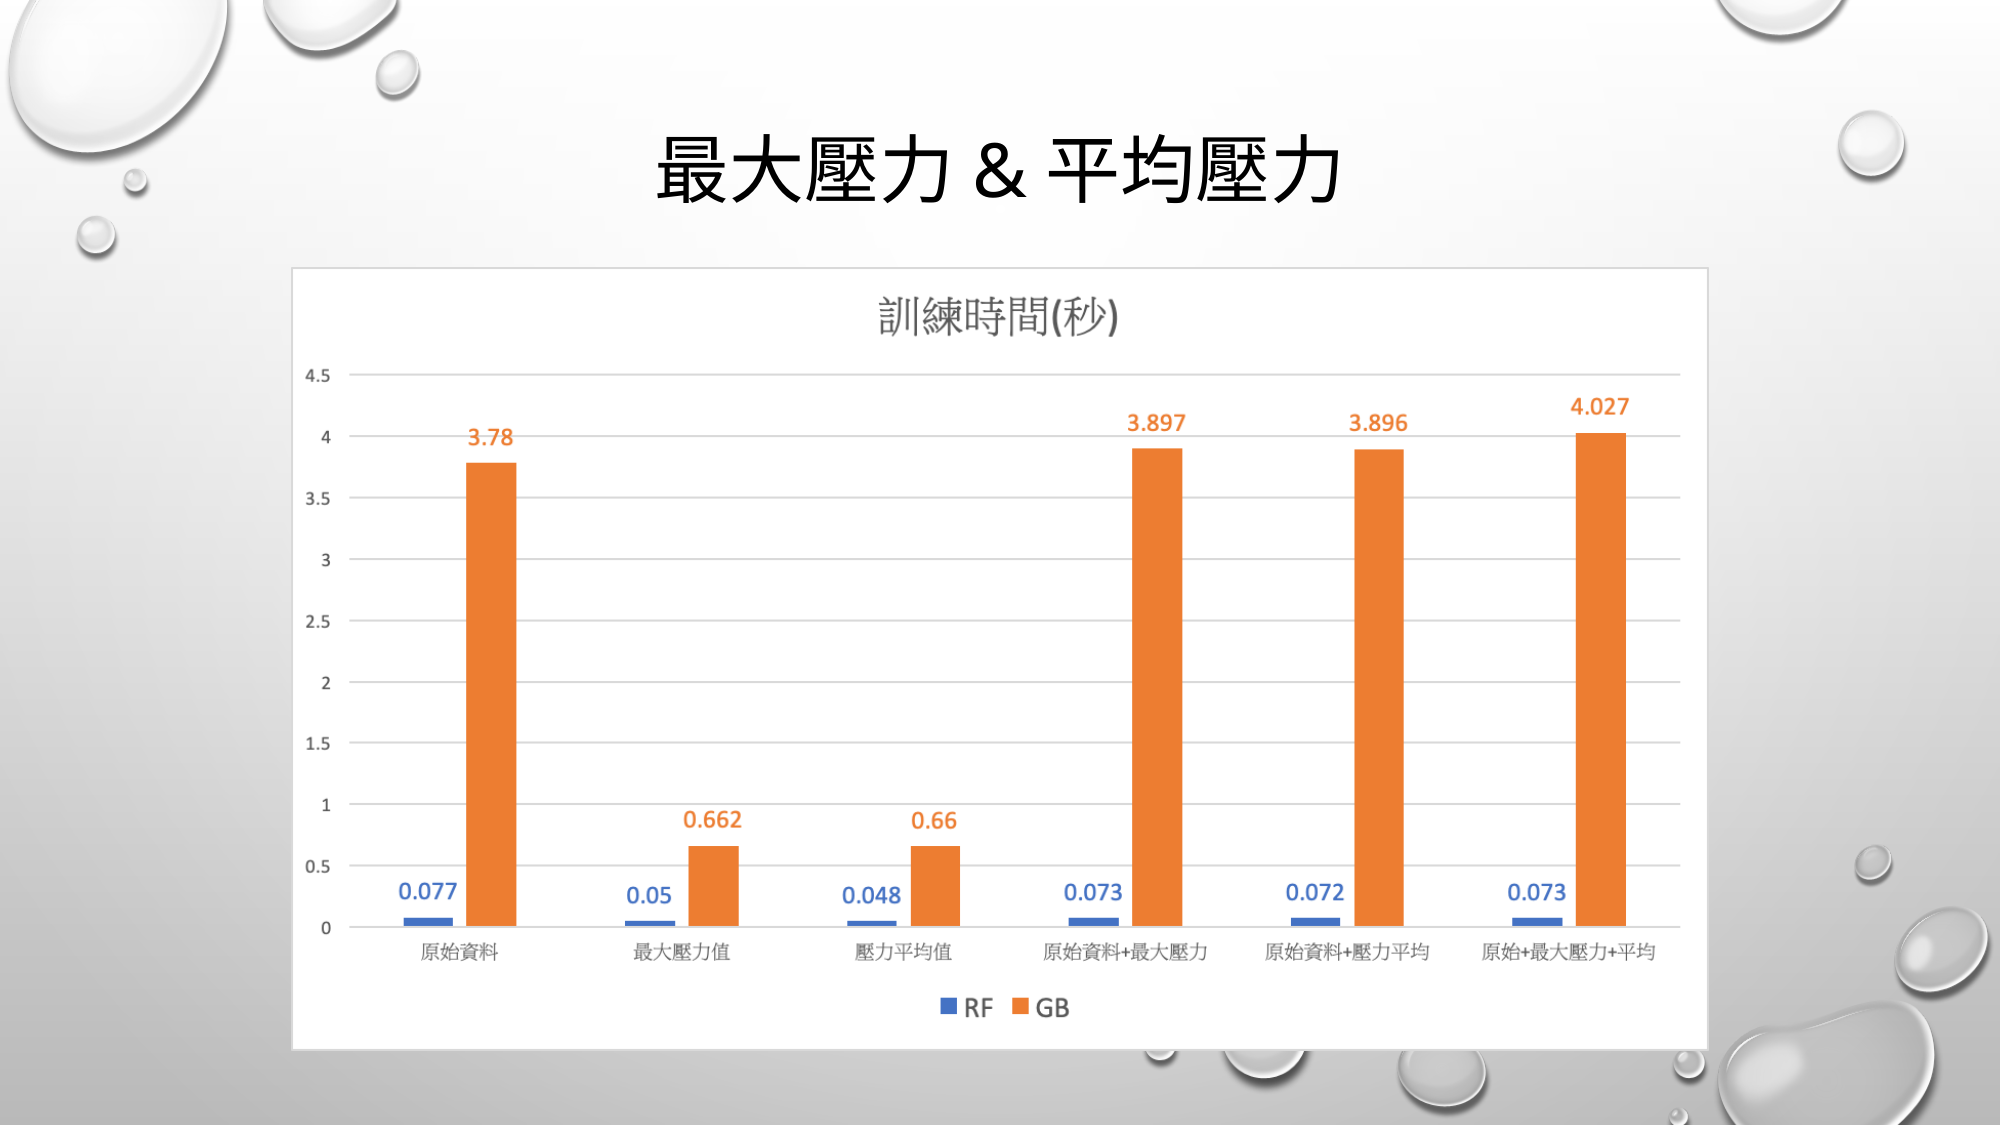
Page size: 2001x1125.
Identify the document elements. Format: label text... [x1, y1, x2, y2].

picture [0, 0, 2000, 1125]
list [290, 267, 1709, 1052]
title 最大壓力&平均壓力 [149, 42, 1850, 305]
